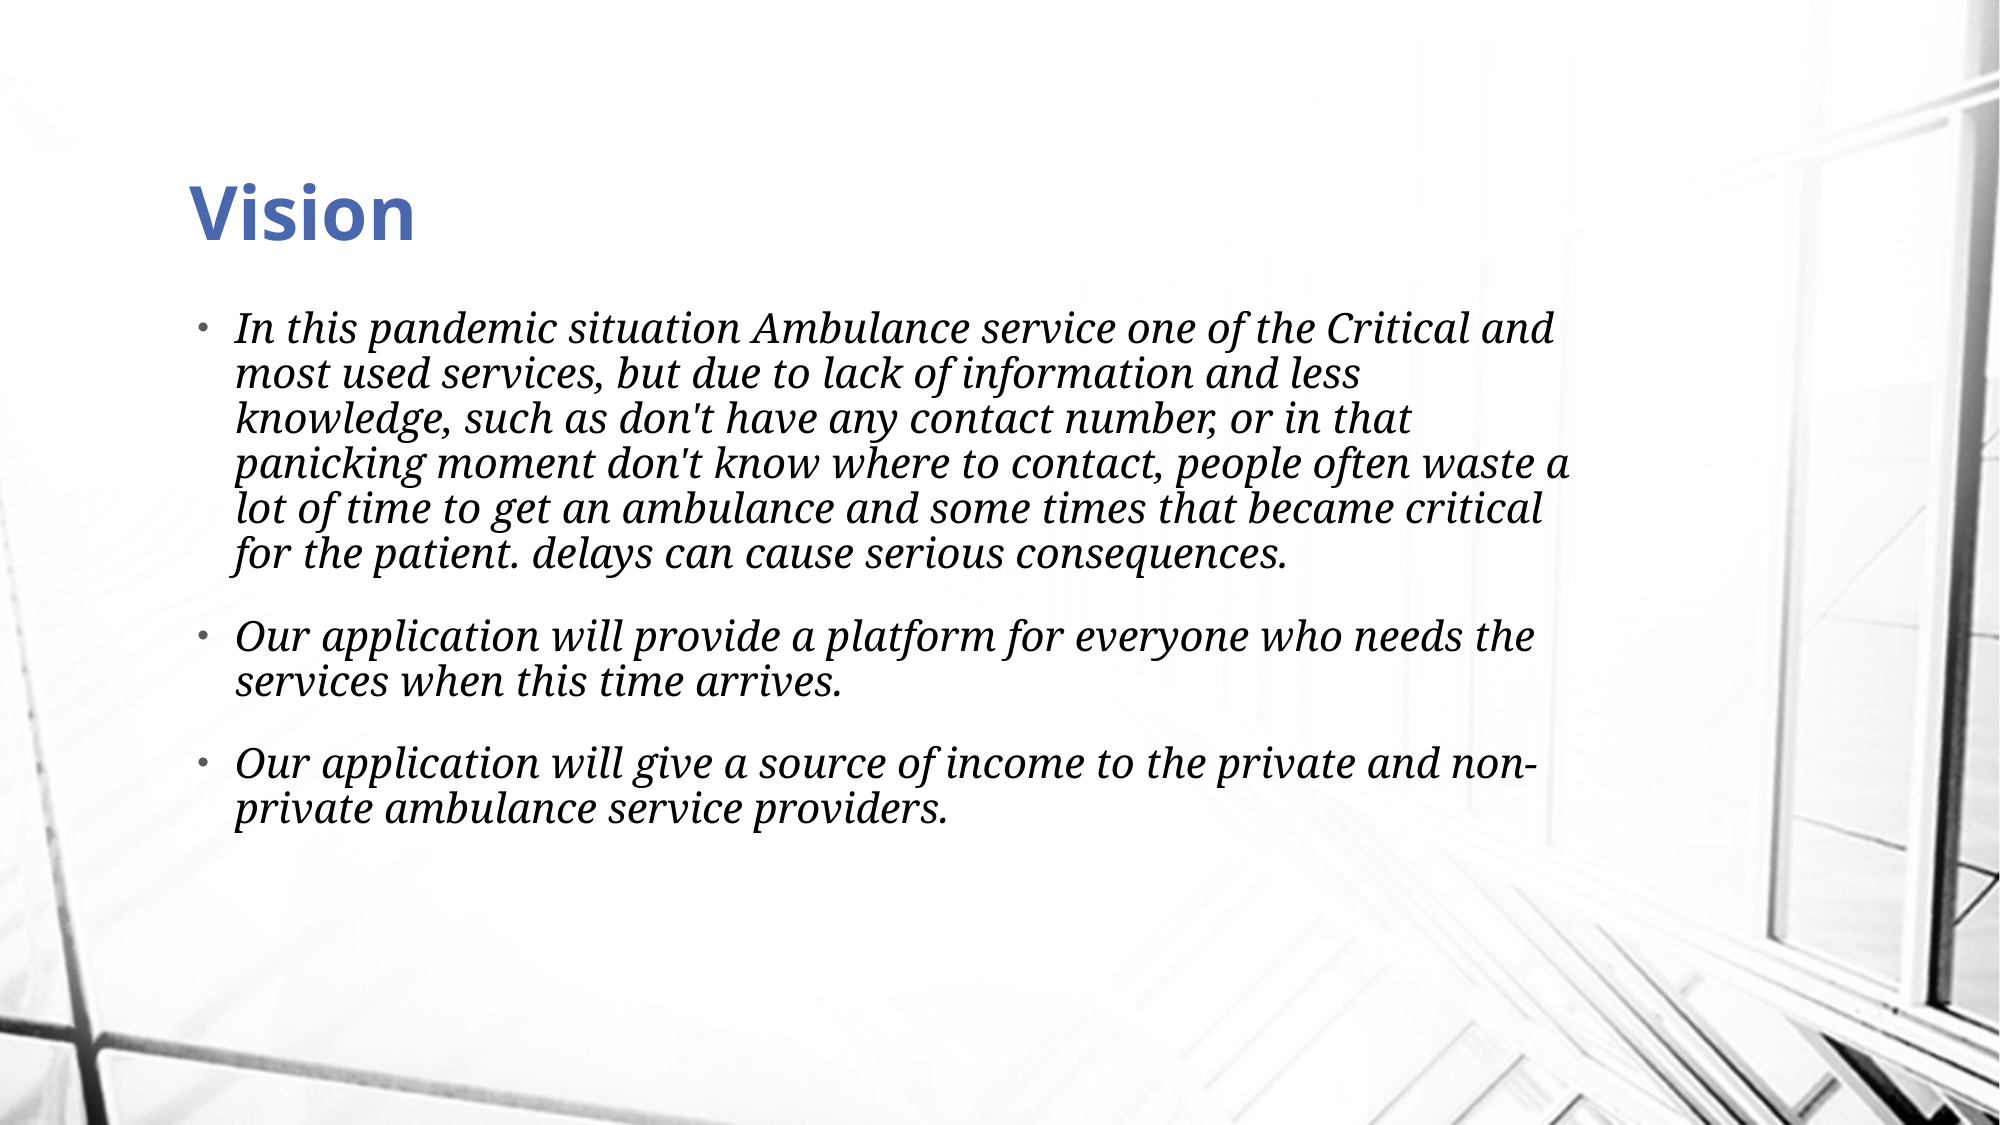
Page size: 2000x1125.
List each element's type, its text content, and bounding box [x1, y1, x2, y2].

list In this pandemic situation Ambulance service one of the Critical and most used services, but due to lack of information and less knowledge, such as don't have any contact number, or in that panicking moment don't know where to contact, people often waste a lot of time to get an ambulance and some times that became critical for the patient. delays can cause serious consequences. Our application will provide a platform for everyone who needs the services when this time arrives. Our application will give a source of income to the private and non-private ambulance service providers. [174, 299, 1600, 988]
picture [0, 0, 2000, 1125]
title Vision [174, 87, 1600, 263]
